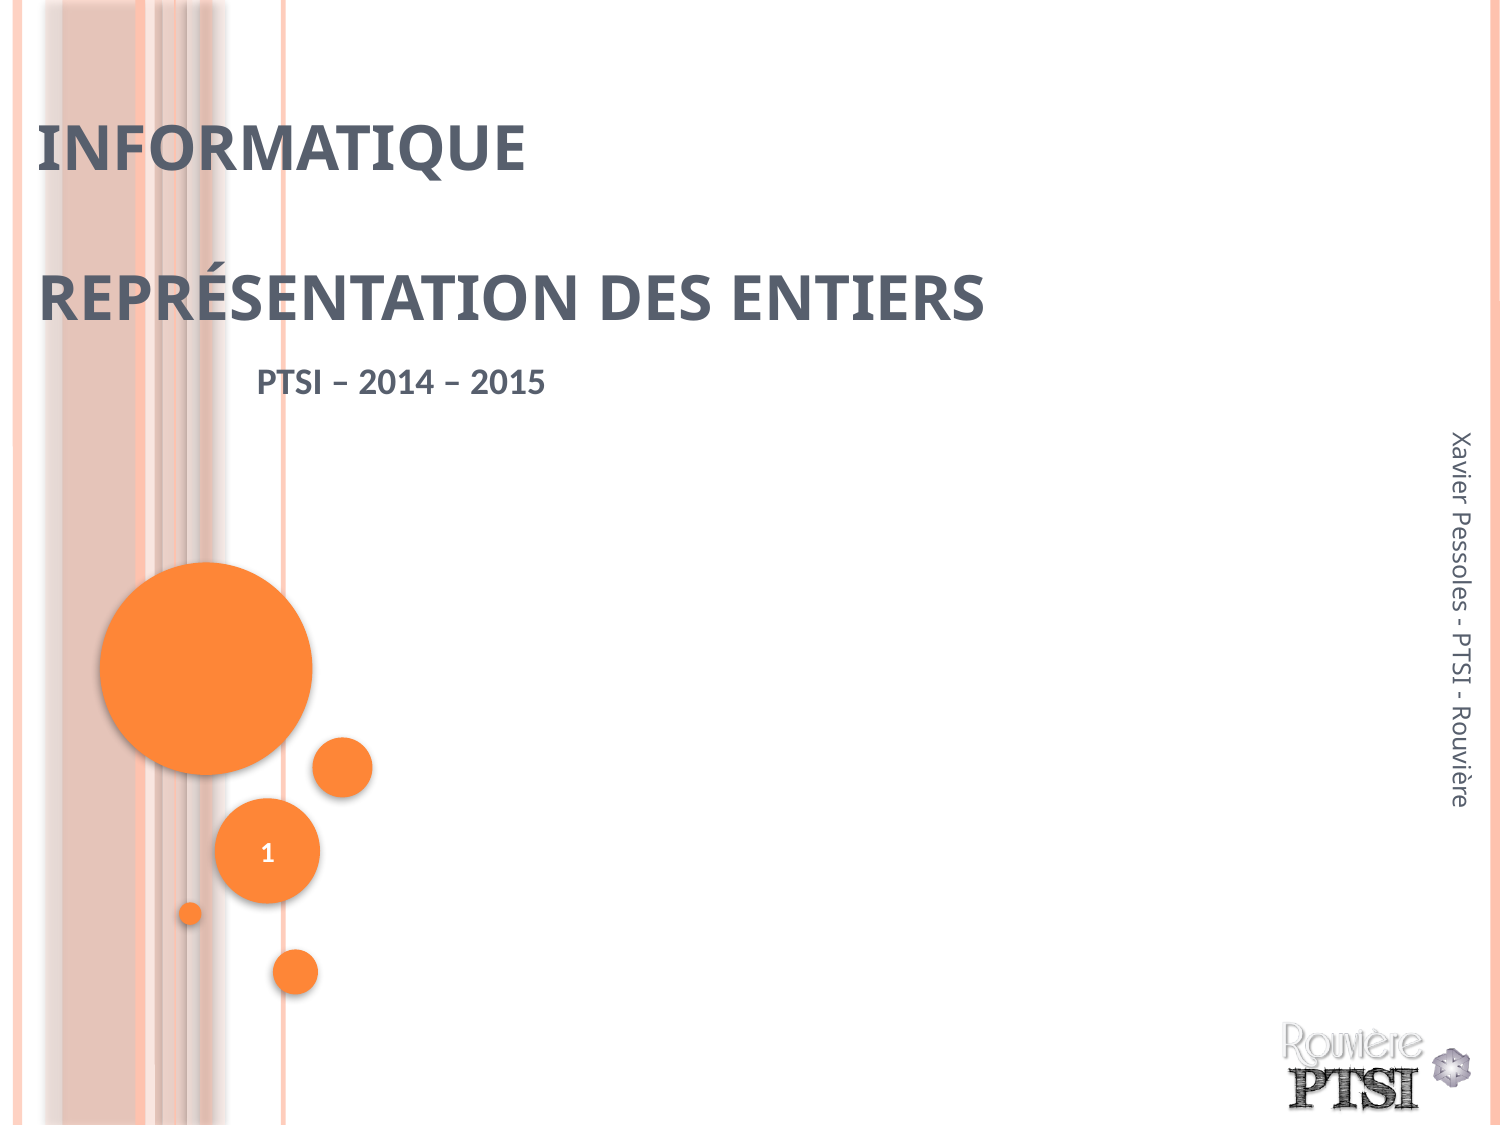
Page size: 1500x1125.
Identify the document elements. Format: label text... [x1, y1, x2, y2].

footer Xavier Pessoles - PTSI - Rouvière [1429, 417, 1493, 1018]
picture [1280, 1020, 1471, 1116]
subtitle PTSI – 2014 – 2015 [242, 349, 1255, 575]
slide_number 1 [217, 808, 318, 894]
title Informatique Représentation des entiers [23, 54, 1436, 386]
